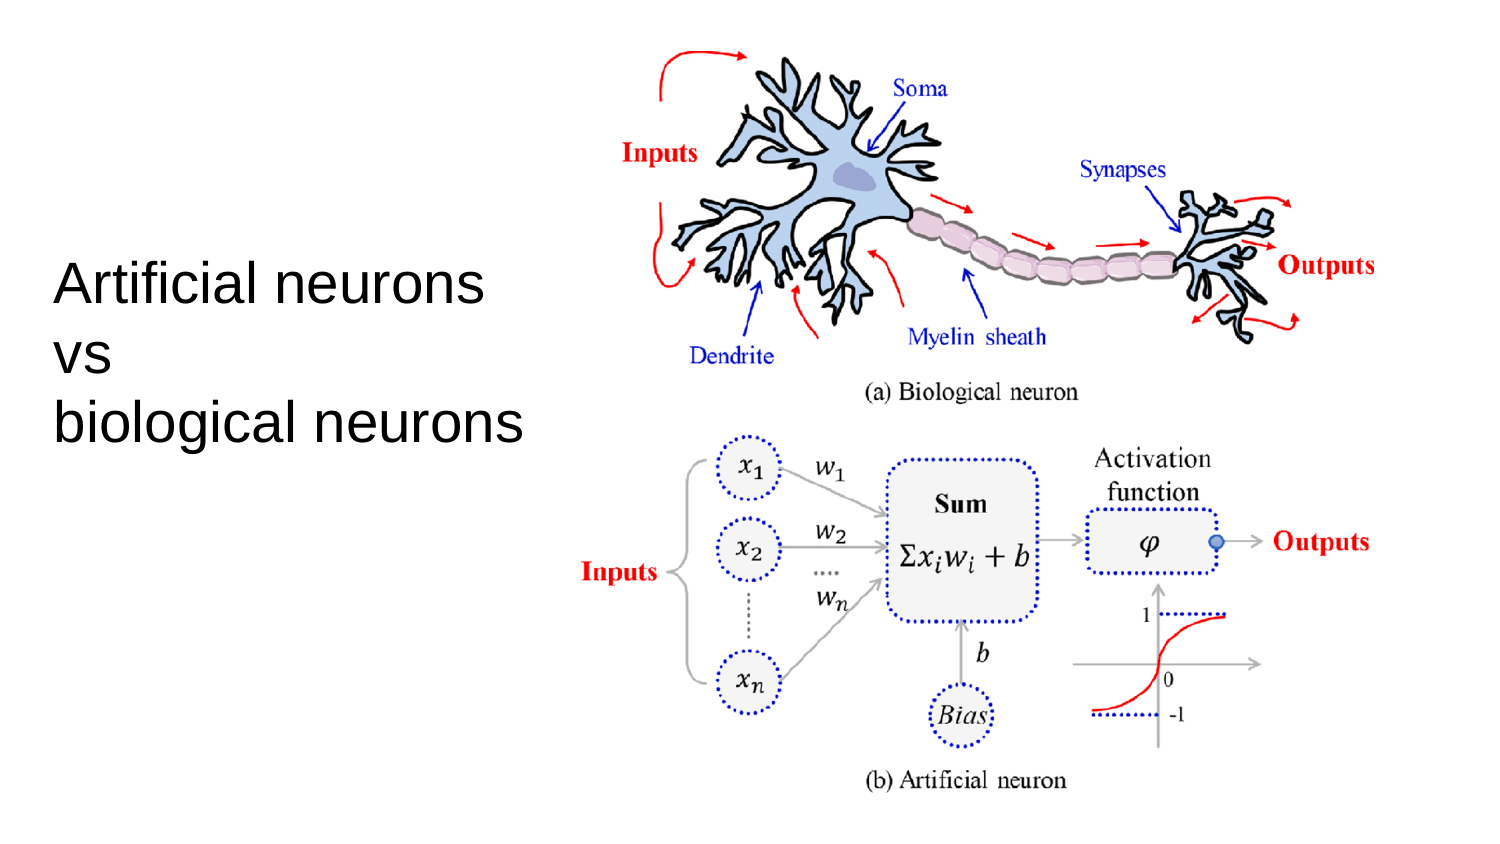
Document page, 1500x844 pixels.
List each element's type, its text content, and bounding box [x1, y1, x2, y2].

title Artificial neurons vs biological neurons [38, 230, 570, 614]
picture [581, 51, 1375, 793]
